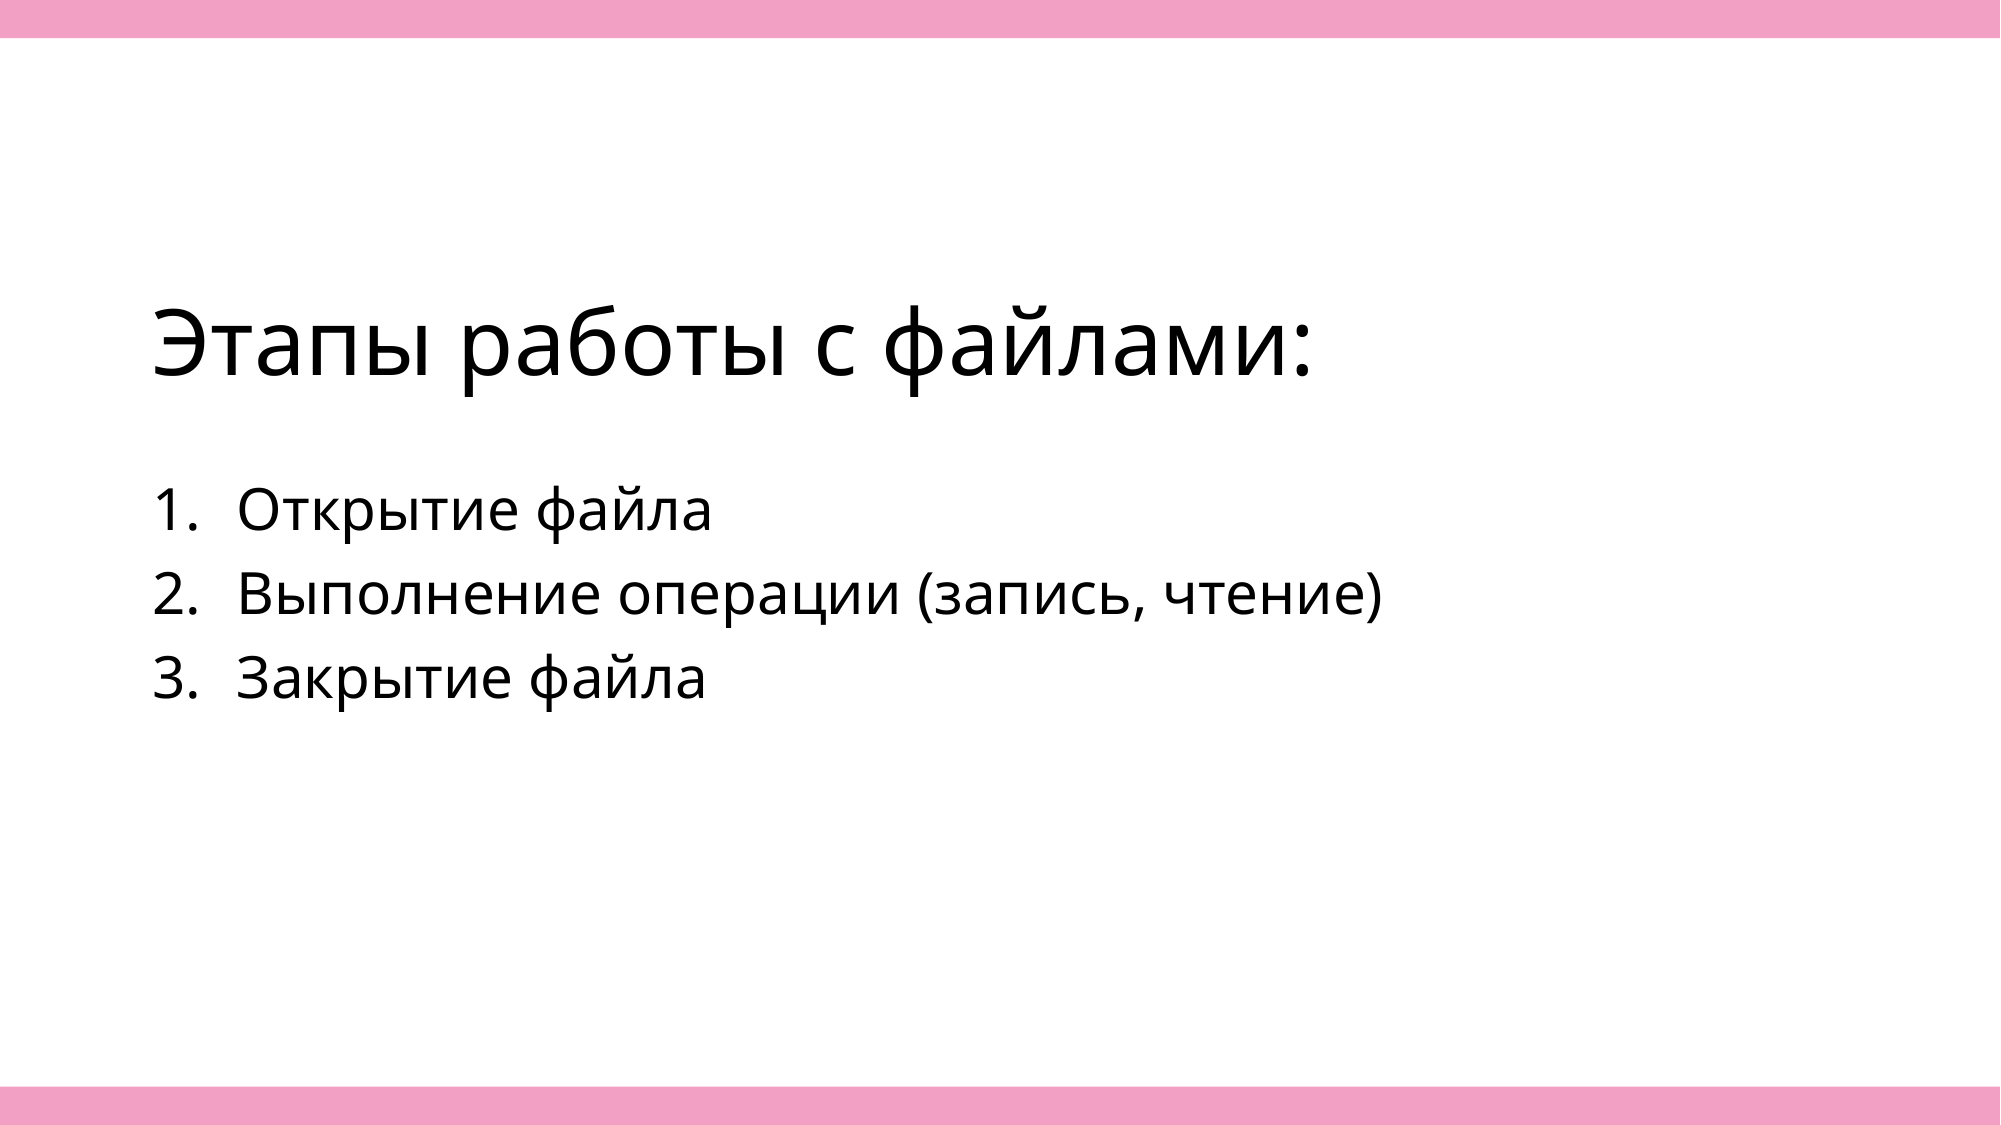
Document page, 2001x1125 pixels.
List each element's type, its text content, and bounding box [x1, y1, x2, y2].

list Открытие файла Выполнение операции (запись, чтение) Закрытие файла [137, 472, 1863, 747]
title Этапы работы с файлами: [137, 237, 1863, 455]
text_box [0, 1086, 2000, 1125]
text_box [0, 0, 2000, 39]
